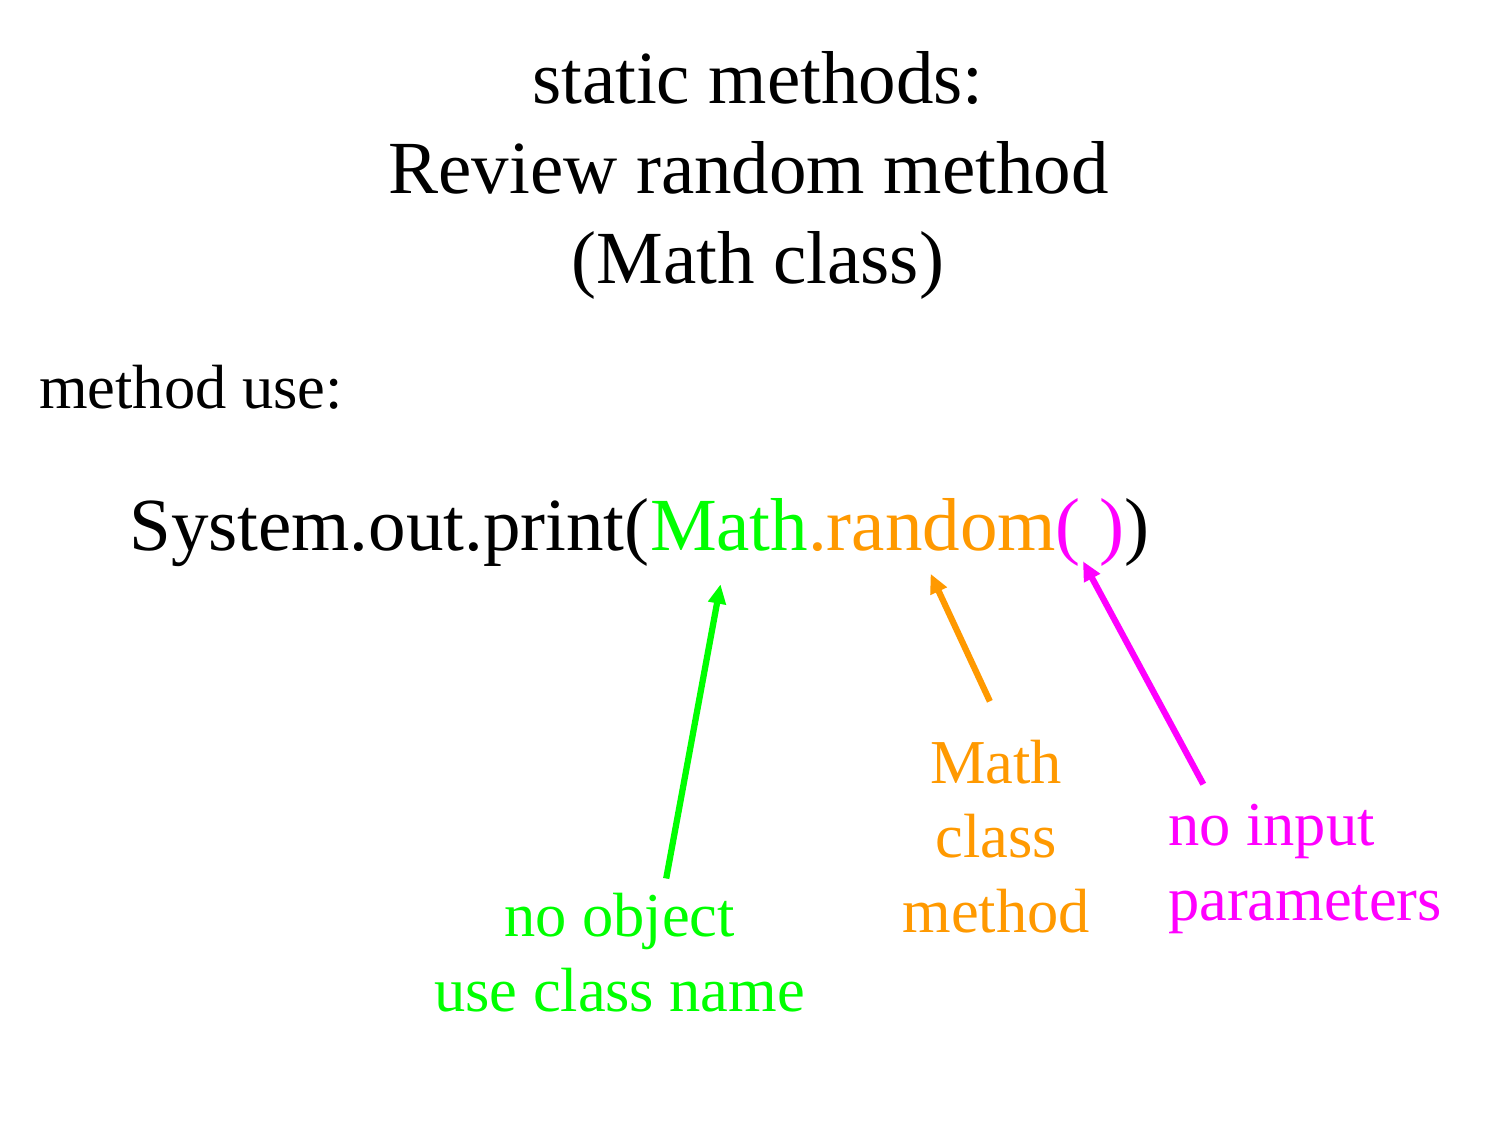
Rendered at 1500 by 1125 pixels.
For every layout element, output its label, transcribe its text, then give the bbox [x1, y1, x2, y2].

text_box no object use class name [396, 858, 843, 1000]
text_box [930, 573, 991, 702]
text_box no input parameters [1153, 768, 1496, 936]
text_box [149, 505, 734, 647]
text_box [665, 584, 721, 879]
text_box static methods: Review random method (Math class) [244, 21, 1273, 171]
text_box Math class method [852, 705, 1141, 847]
text_box method use: [24, 330, 1230, 472]
text_box System.out.print(Math.random( )) [39, 468, 1245, 587]
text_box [1082, 561, 1204, 785]
